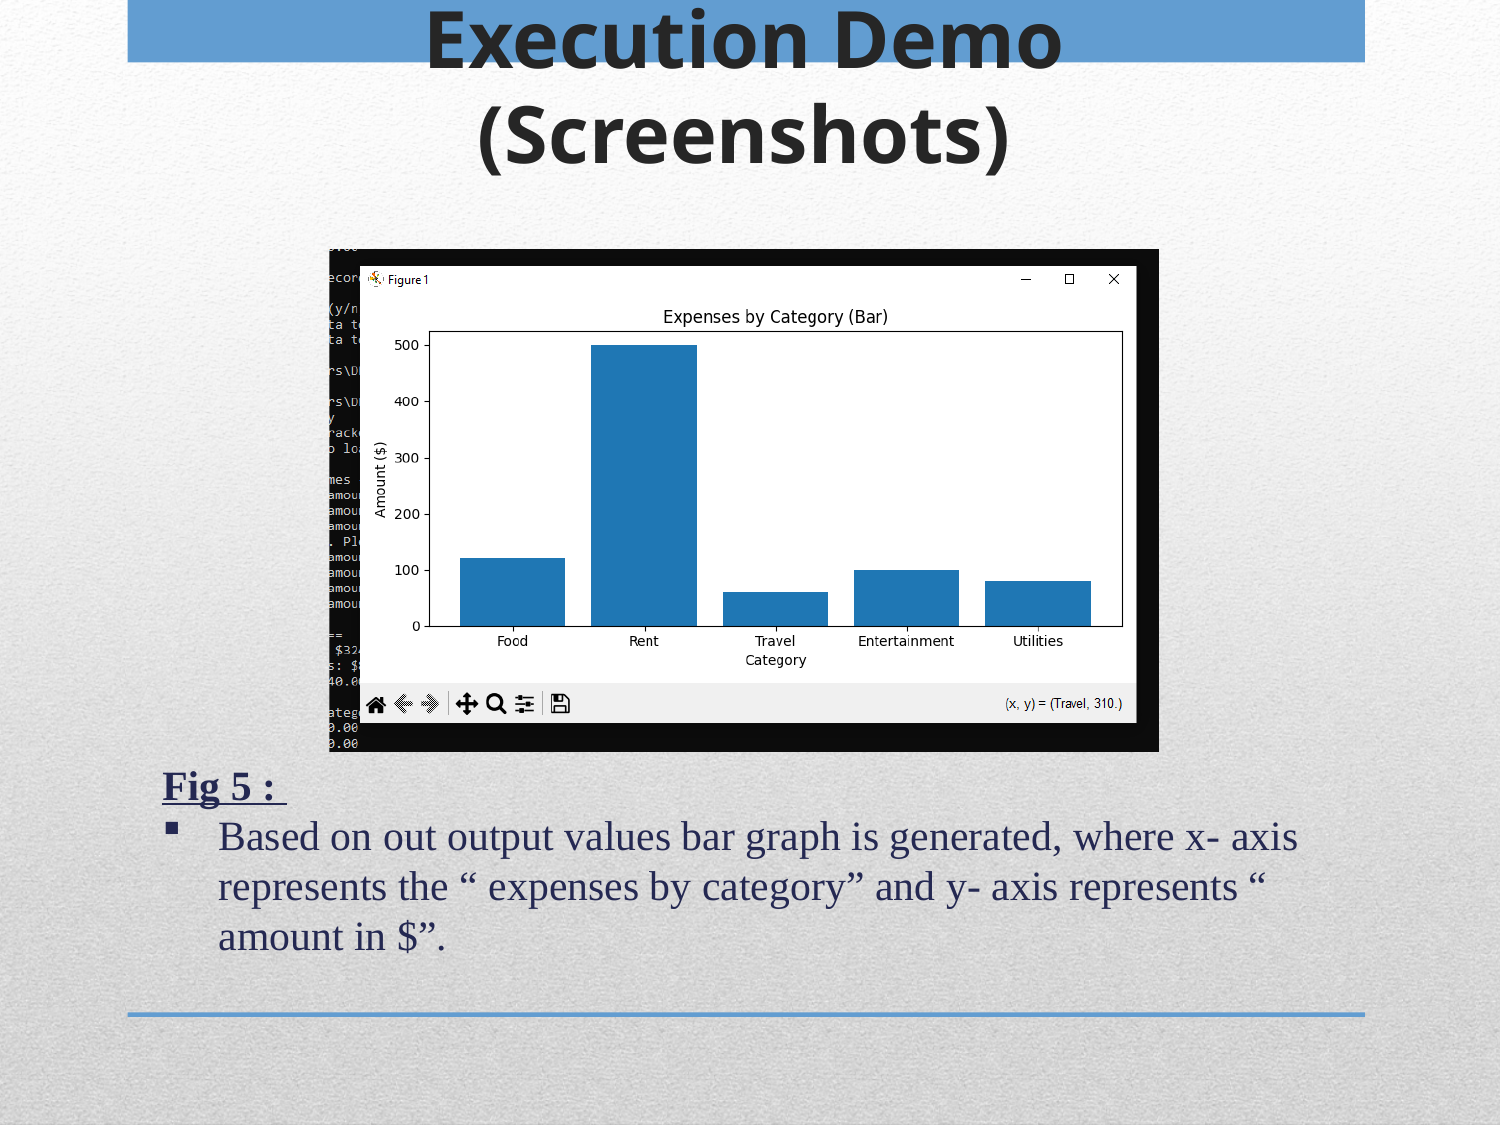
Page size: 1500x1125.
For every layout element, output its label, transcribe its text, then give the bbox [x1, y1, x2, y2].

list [328, 248, 1160, 753]
text_box Fig 5 : Based on out output values bar graph is generated, where x- axis represents the “ expenses by category” and y- axis represents “ amount in $”. [147, 751, 1341, 967]
title Execution Demo (Screenshots) [187, 0, 1301, 188]
